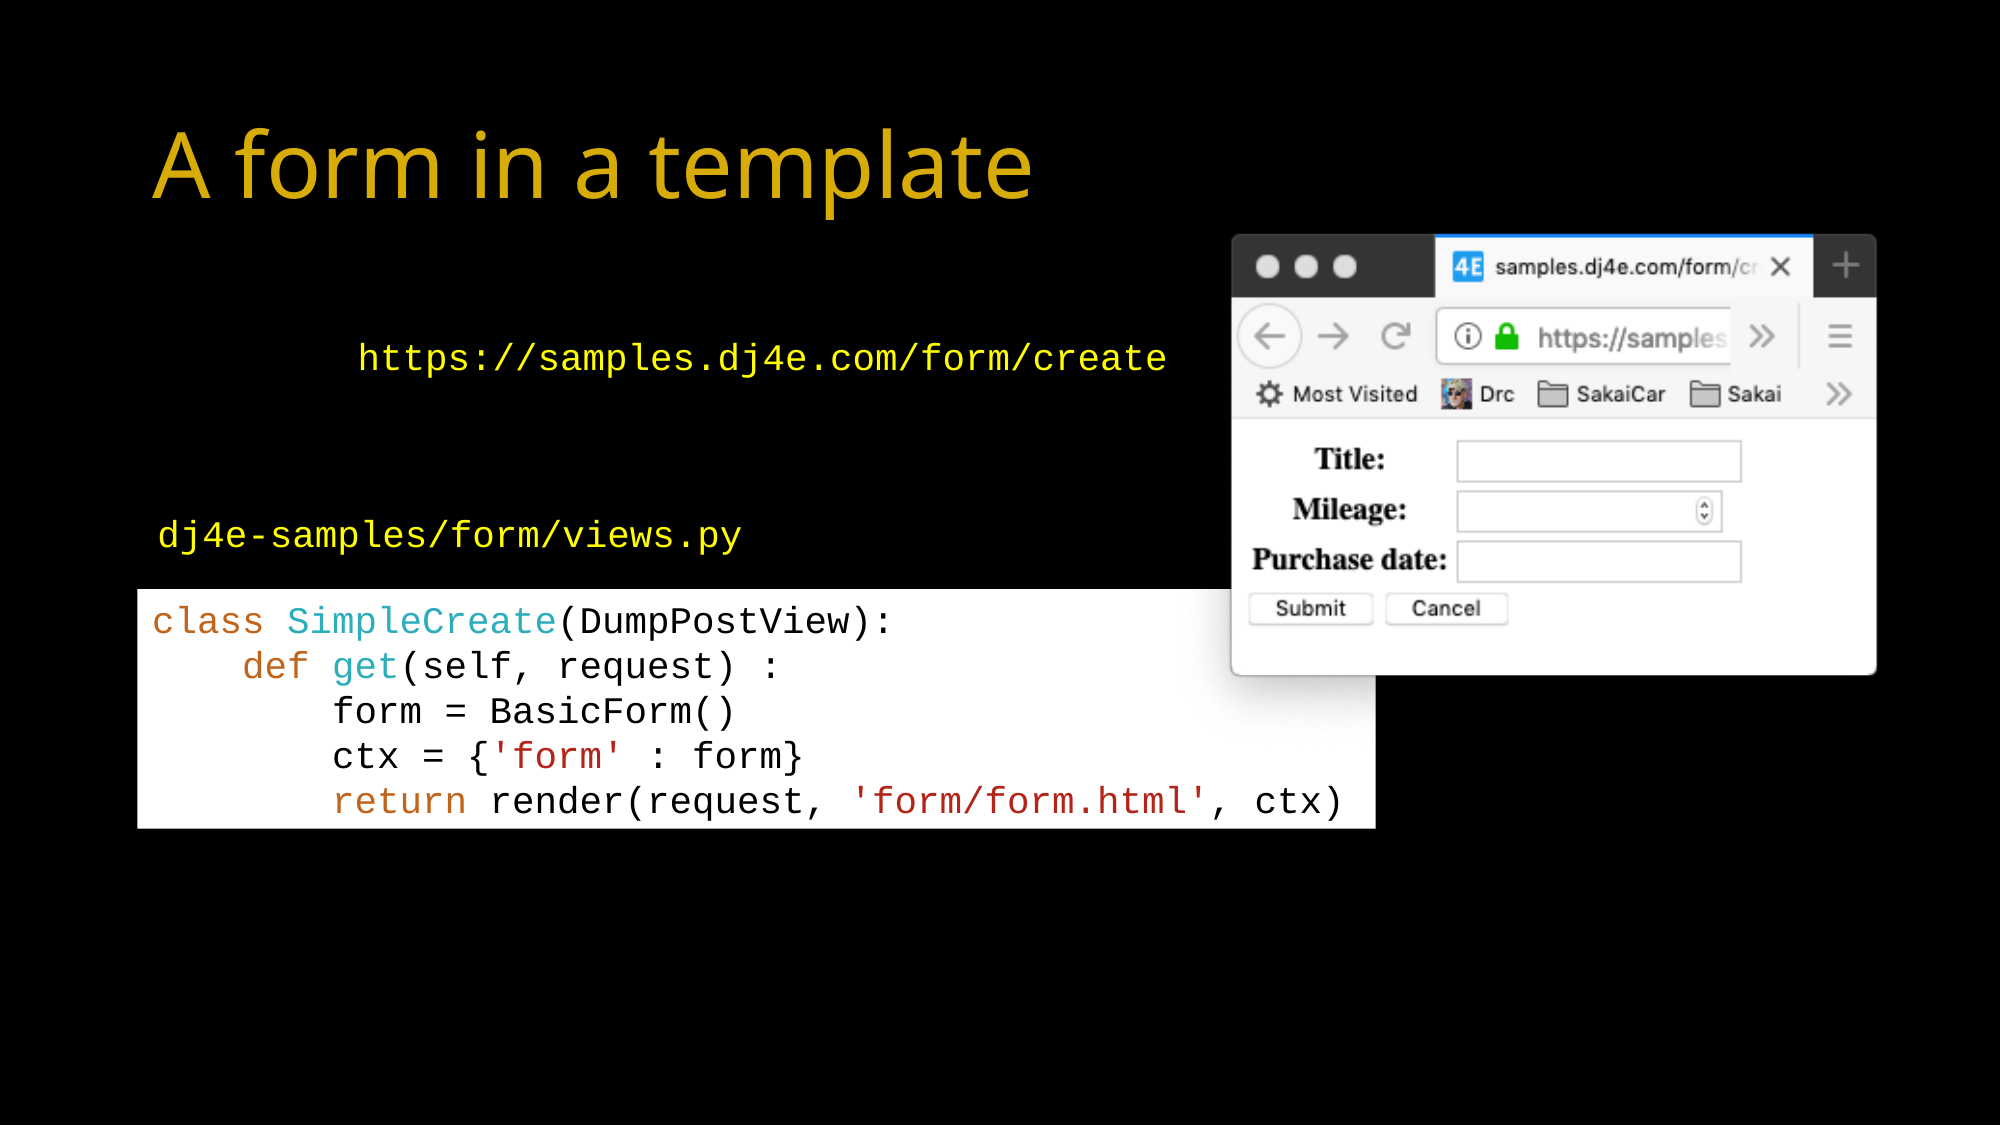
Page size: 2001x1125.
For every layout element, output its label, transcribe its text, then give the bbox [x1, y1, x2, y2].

picture [1166, 184, 1943, 757]
title A form in a template [137, 59, 1863, 278]
text_box class SimpleCreate(DumpPostView): def get(self, request) : form = BasicForm() ctx = {'form' : form} return render(request, 'form/form.html', ctx) [137, 589, 1376, 829]
text_box https://samples.dj4e.com/form/create [342, 325, 1166, 386]
text_box dj4e-samples/form/views.py [142, 502, 758, 563]
